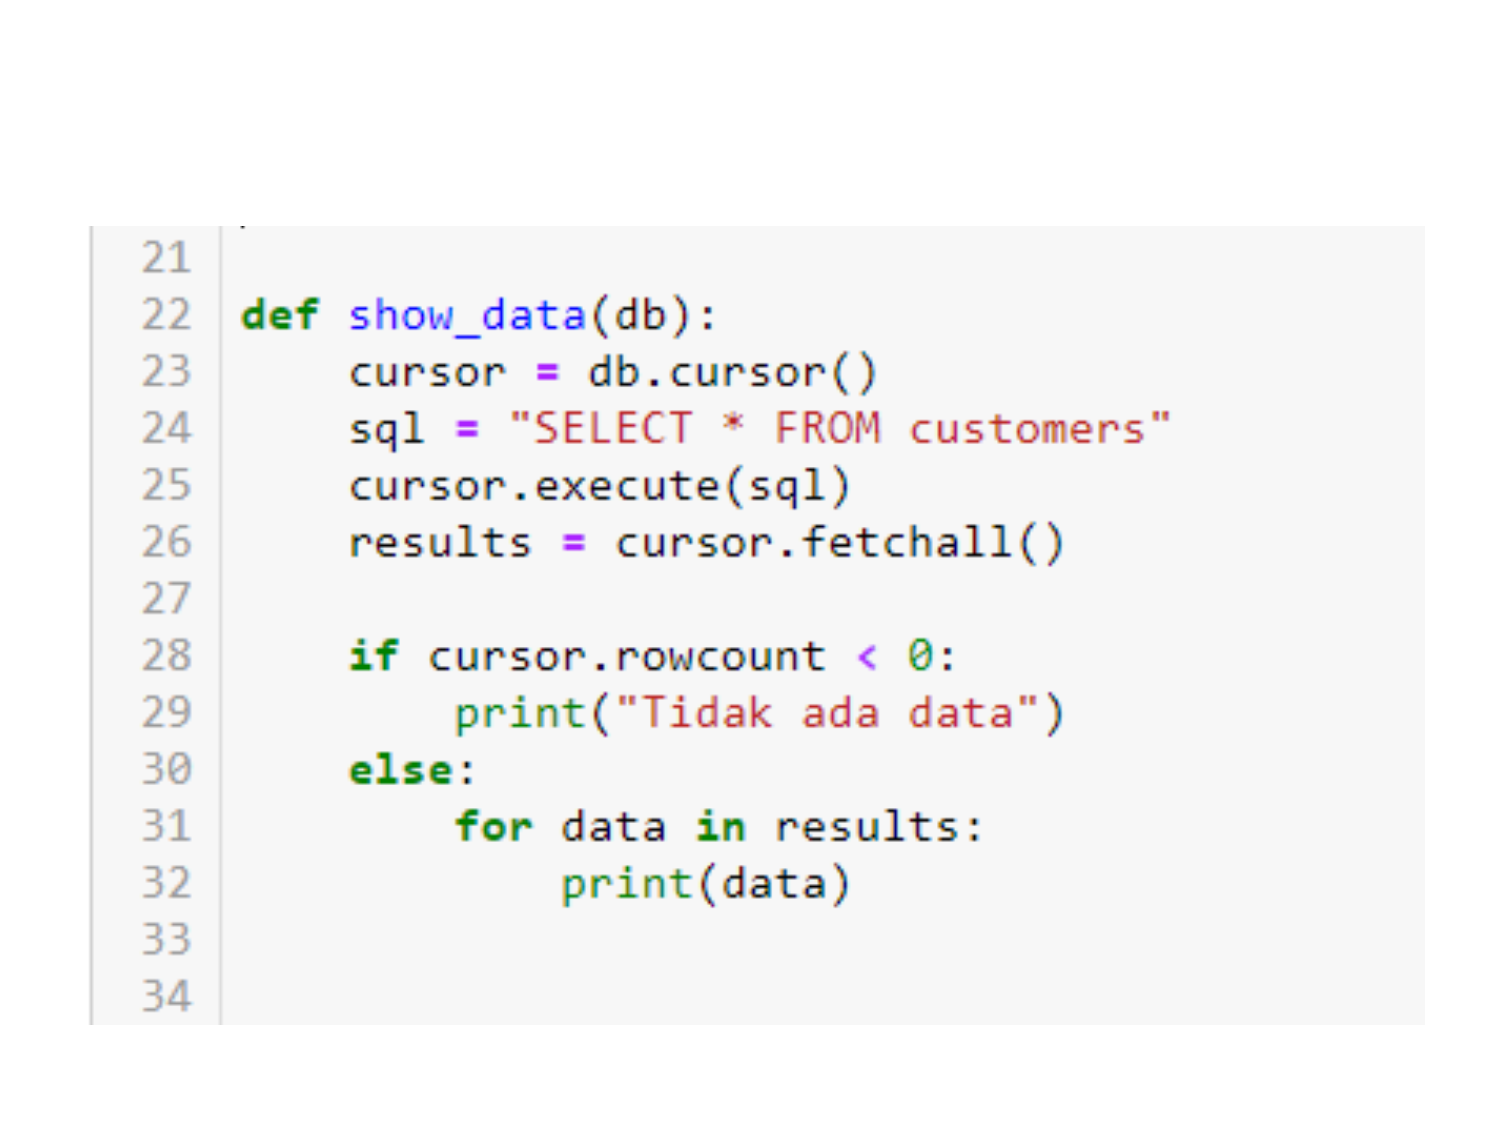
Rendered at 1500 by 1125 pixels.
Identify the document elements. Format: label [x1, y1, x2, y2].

list [74, 226, 1426, 1026]
